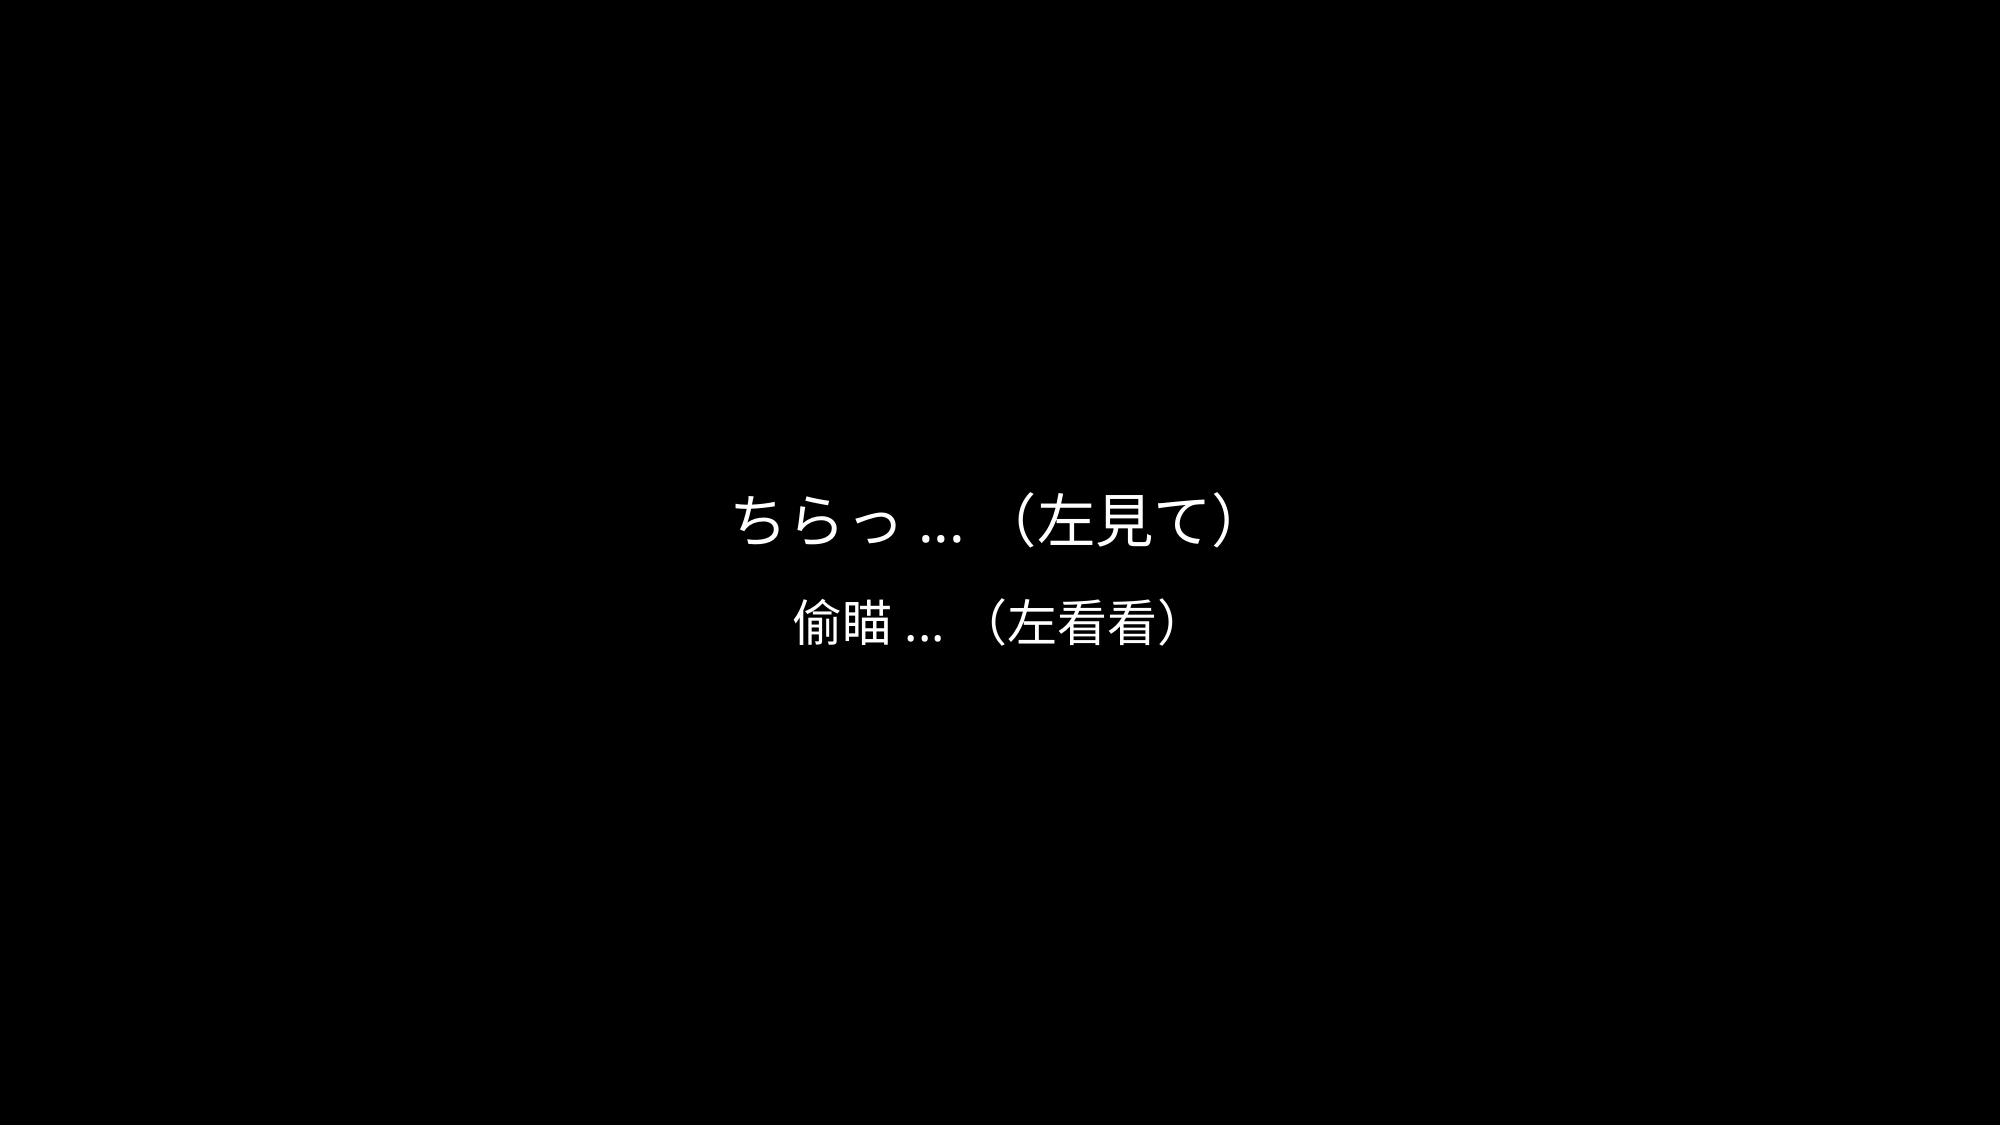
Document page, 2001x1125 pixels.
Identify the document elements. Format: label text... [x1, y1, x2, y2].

subtitle 偷瞄...（左看看） [0, 590, 2000, 863]
title ちらっ...（左見て） [0, 170, 2000, 563]
